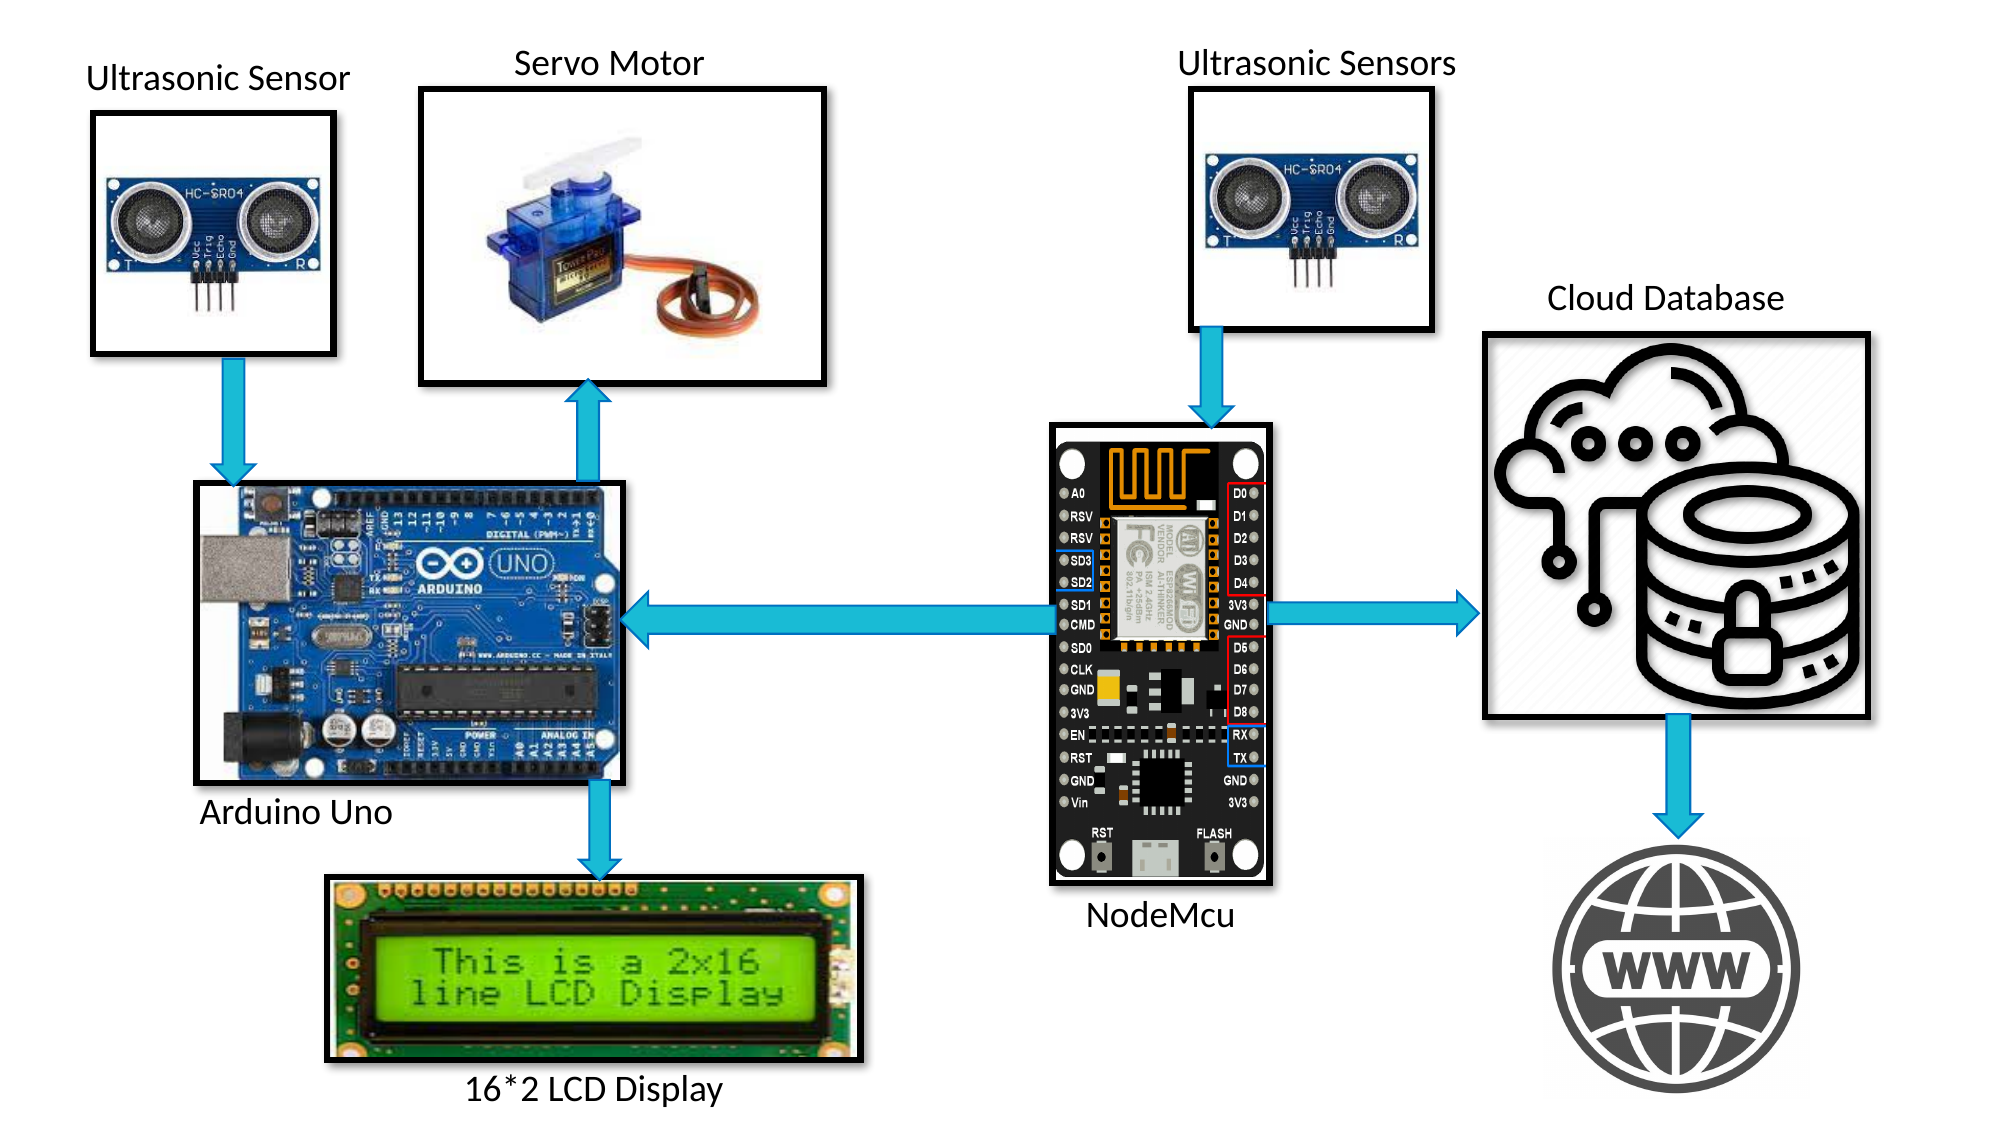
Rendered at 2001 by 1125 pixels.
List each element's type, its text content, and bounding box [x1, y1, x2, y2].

picture [424, 92, 822, 381]
picture [1487, 337, 1865, 715]
text_box [1652, 715, 1705, 838]
text_box Cloud Database [1532, 265, 1801, 326]
picture [95, 116, 331, 351]
text_box Ultrasonic Sensor [71, 45, 367, 106]
text_box [620, 589, 1055, 651]
text_box [576, 780, 623, 880]
picture [330, 880, 858, 1057]
text_box [95, 106, 104, 116]
text_box [1187, 327, 1236, 428]
text_box Ultrasonic Sensors [1162, 30, 1473, 91]
picture [1194, 91, 1429, 327]
text_box [209, 357, 258, 486]
text_box [1267, 589, 1481, 638]
text_box NodeMcu [1071, 882, 1251, 942]
picture [1055, 428, 1267, 881]
text_box Servo Motor [499, 30, 721, 91]
text_box [563, 381, 613, 482]
text_box Arduino Uno [184, 779, 409, 840]
text_box 16*2 LCD Display [448, 1057, 739, 1117]
picture [1543, 837, 1810, 1099]
picture [199, 486, 620, 780]
